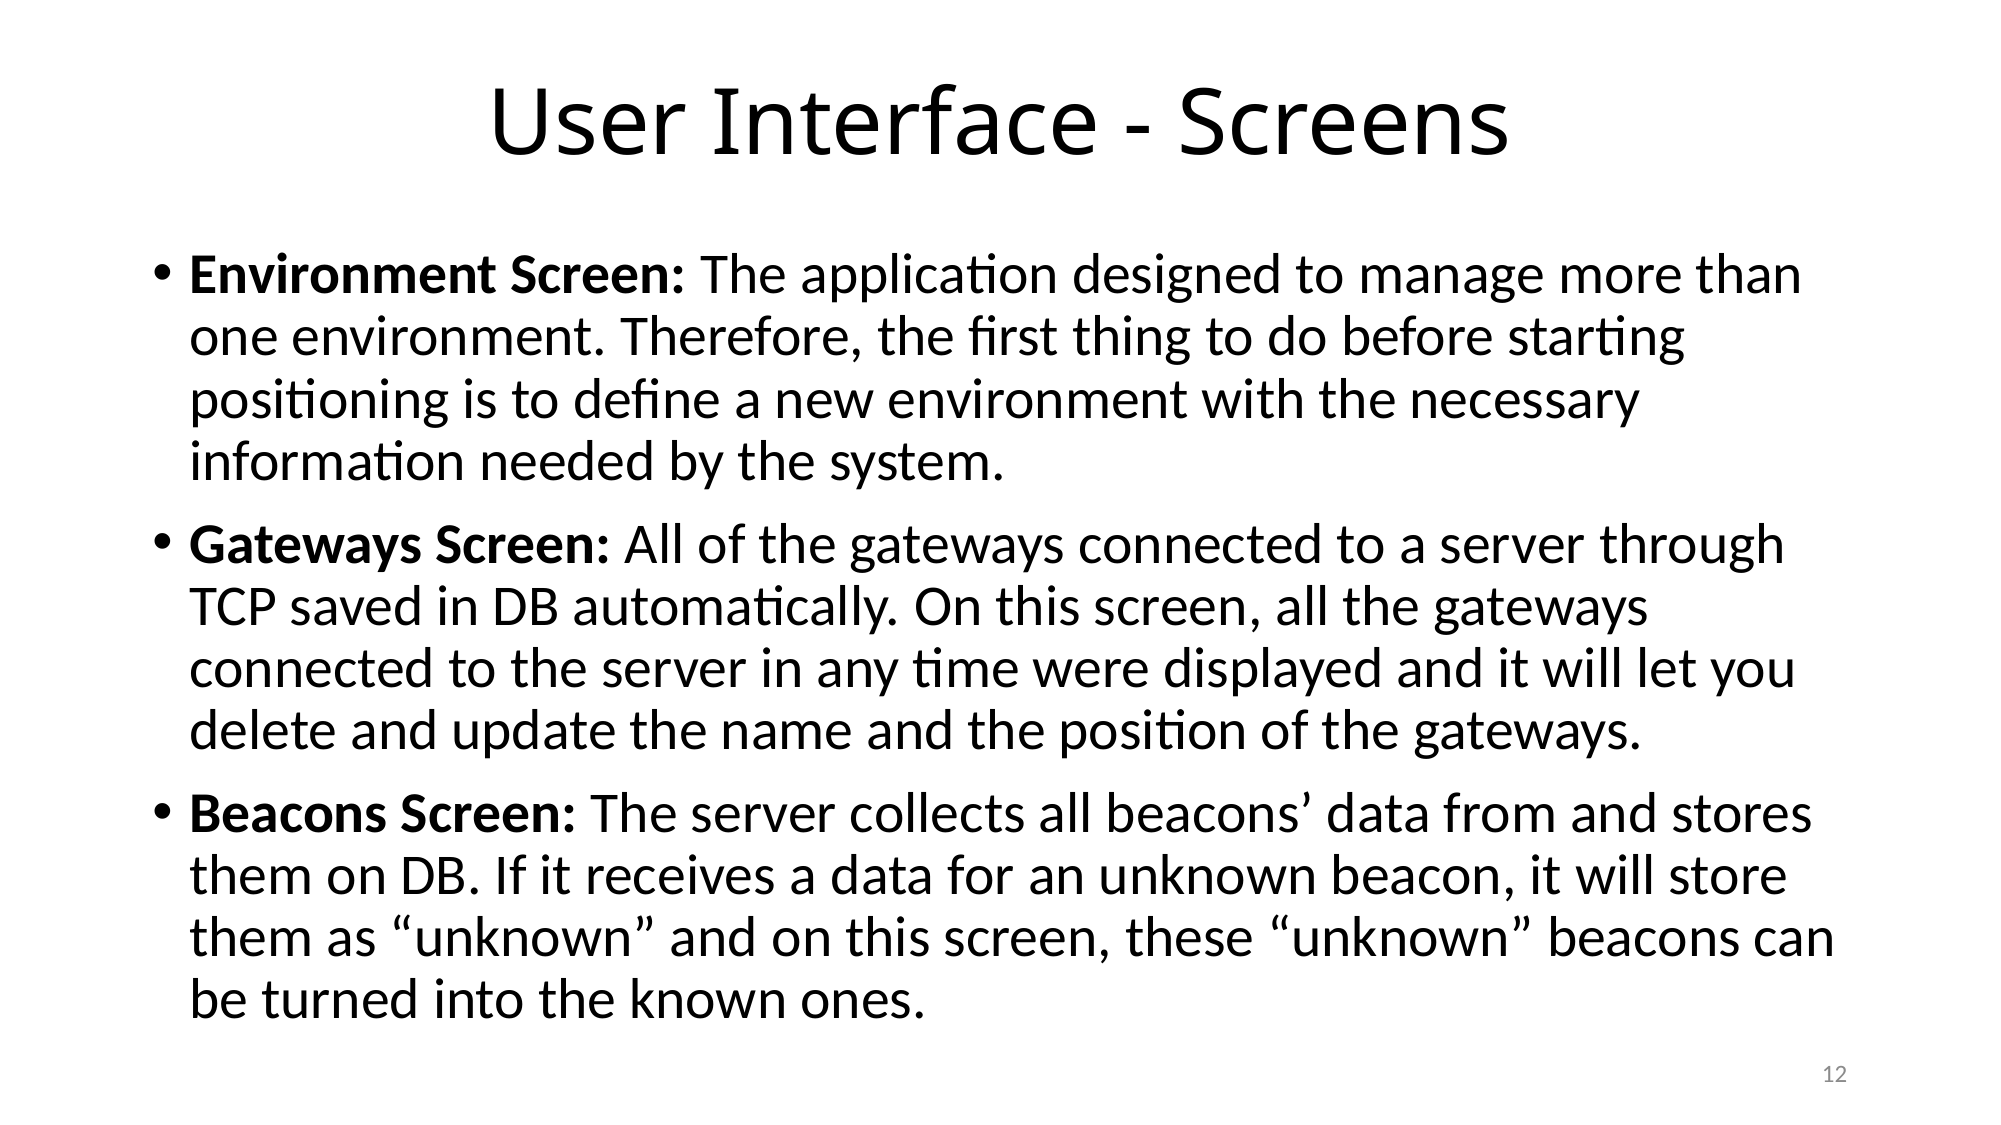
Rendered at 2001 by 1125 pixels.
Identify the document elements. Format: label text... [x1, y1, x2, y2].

list Environment Screen: The application designed to manage more than one environment. Therefore, the first thing to do before starting positioning is to define a new environment with the necessary information needed by the system. Gateways Screen: All of the gateways connected to a server through TCP saved in DB automatically. On this screen, all the gateways connected to the server in any time were displayed and it will let you delete and update the name and the position of the gateways. Beacons Screen: The server collects all beacons’ data from and stores them on DB. If it receives a data for an unknown beacon, it will store them as “unknown” and on this screen, these “unknown” beacons can be turned into the known ones. [137, 236, 1863, 1043]
title User Interface - Screens [137, 59, 1863, 191]
slide_number 12 [1412, 1042, 1863, 1103]
